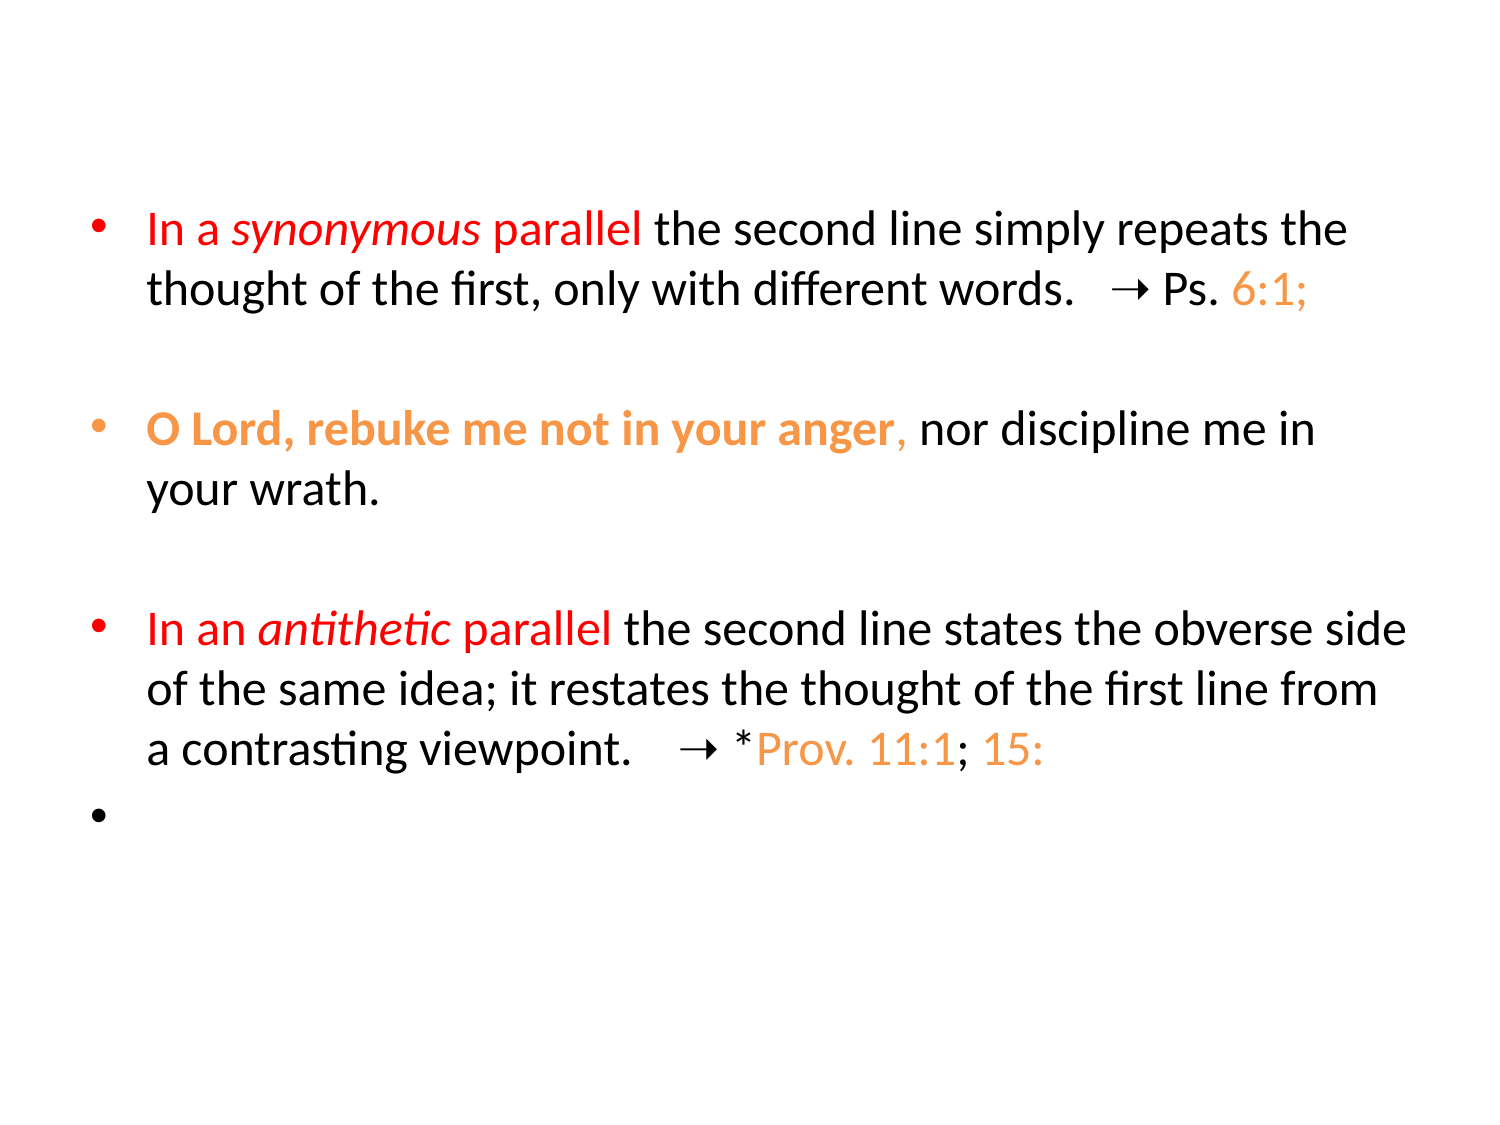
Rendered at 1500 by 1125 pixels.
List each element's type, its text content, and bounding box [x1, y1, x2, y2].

list In a synonymous parallel the second line simply repeats the thought of the first, only with different words. ➝ Ps. 6:1; O Lord, rebuke me not in your anger, nor discipline me in your wrath. In an antithetic parallel the second line states the obverse side of the same idea; it restates the thought of the first line from a contrasting viewpoint. ➝ *Prov. 11:1; 15: [74, 187, 1426, 1006]
